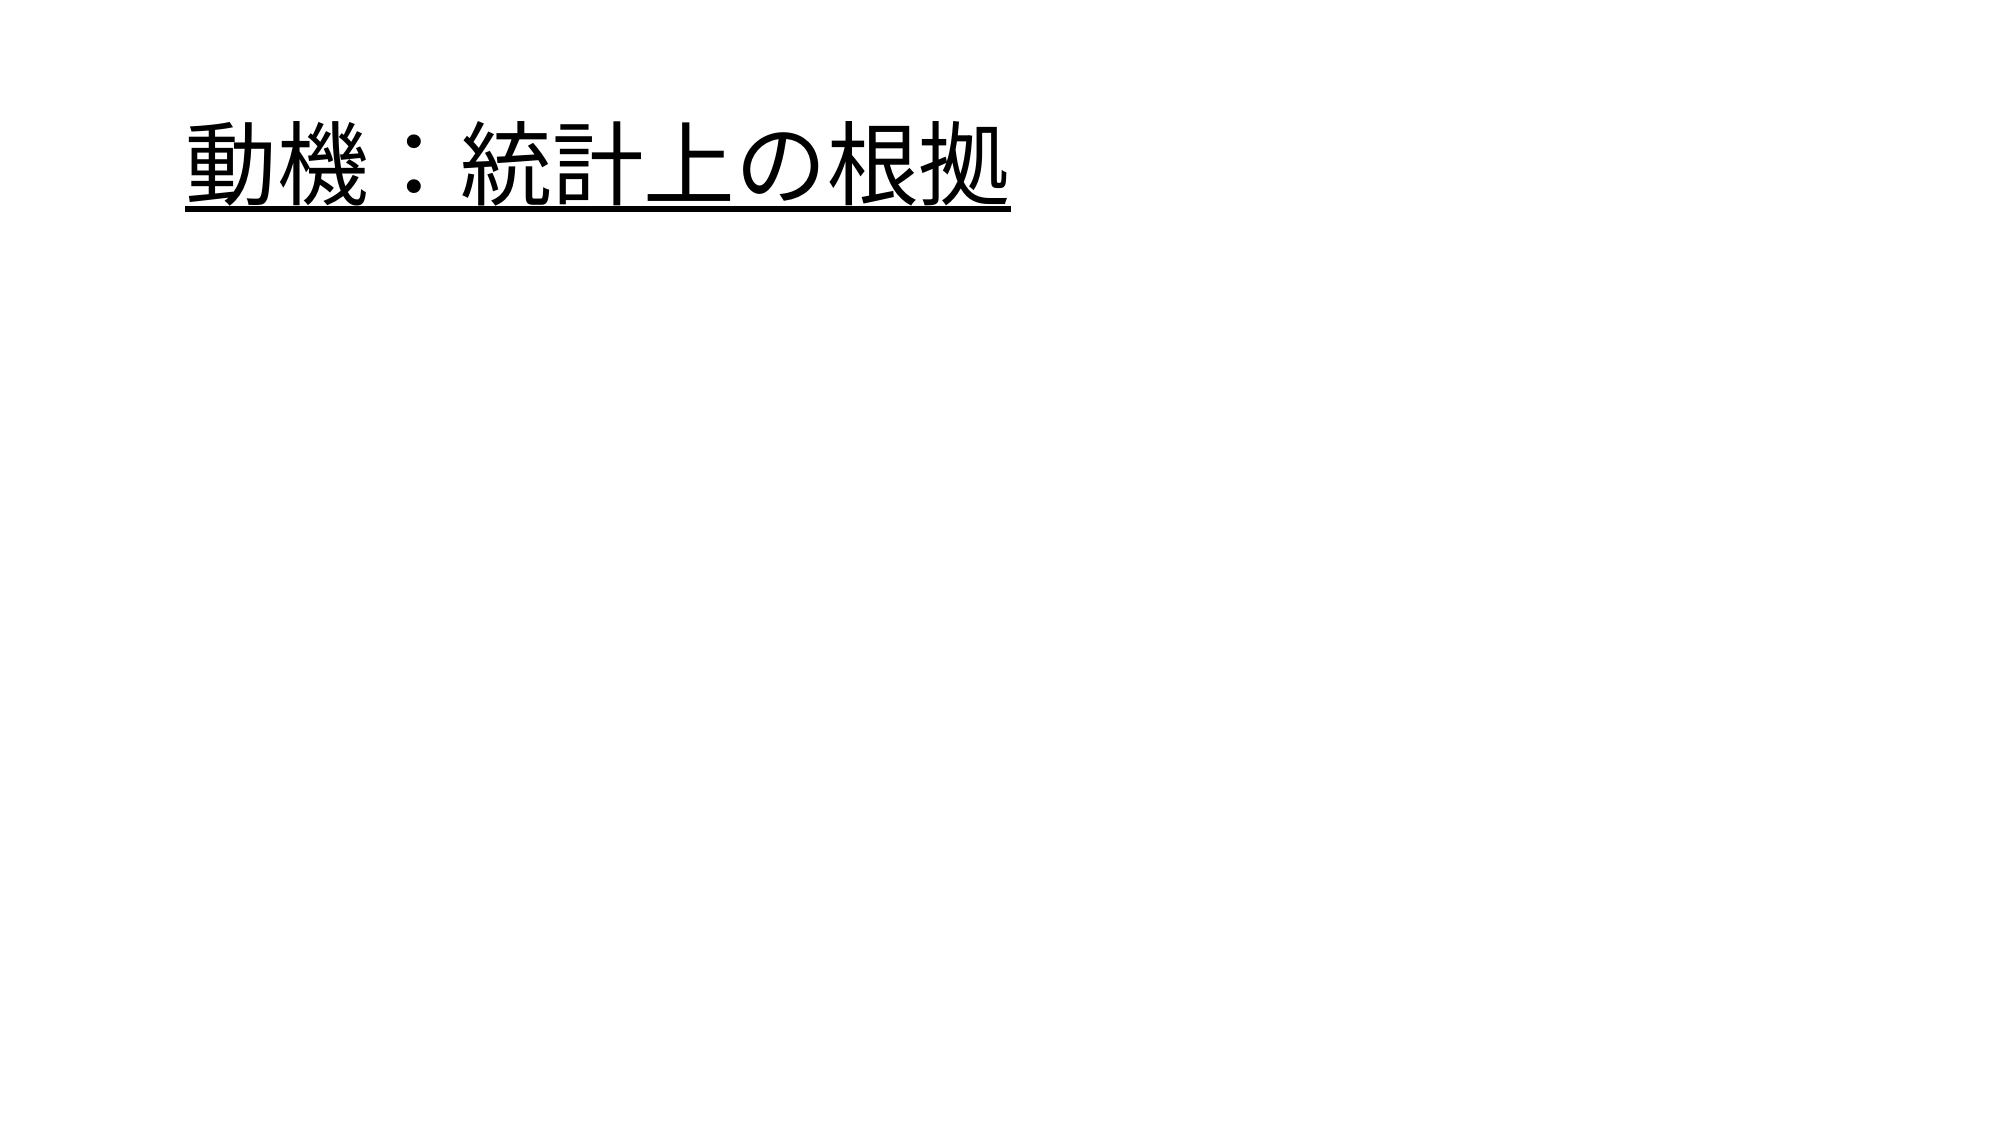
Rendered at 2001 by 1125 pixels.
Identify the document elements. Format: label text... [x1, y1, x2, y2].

text_box 動機：統計上の根拠 [170, 99, 1027, 225]
